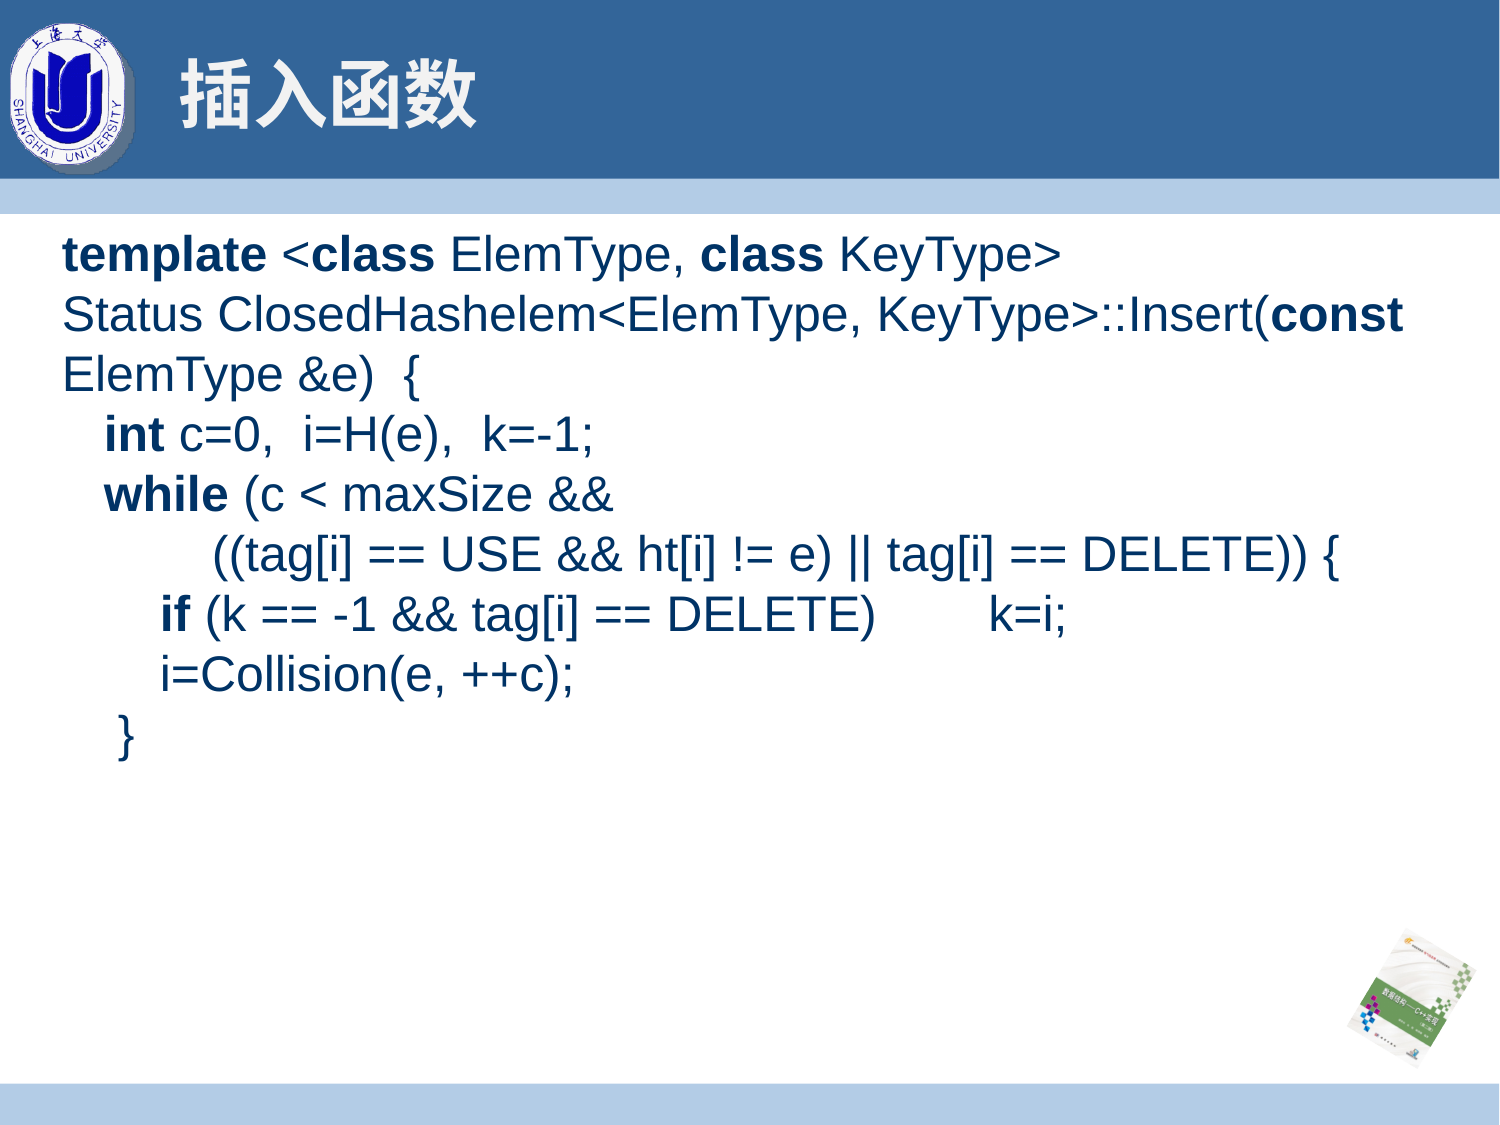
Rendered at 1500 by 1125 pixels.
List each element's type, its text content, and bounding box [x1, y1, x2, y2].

title 插入函数 [163, 23, 1436, 161]
text_box template <class ElemType, class KeyType> Status ClosedHashelem<ElemType, KeyType>::Insert(const ElemType &e) { int c=0, i=H(e), k=-1; while (c < maxSize && ((tag[i] == USE && ht[i] != e) || tag[i] == DELETE)) { if (k == -1 && tag[i] == DELETE) k=i; i=Collision(e, ++c); } [47, 214, 1471, 769]
picture [4, 17, 128, 176]
picture [1347, 928, 1476, 1068]
